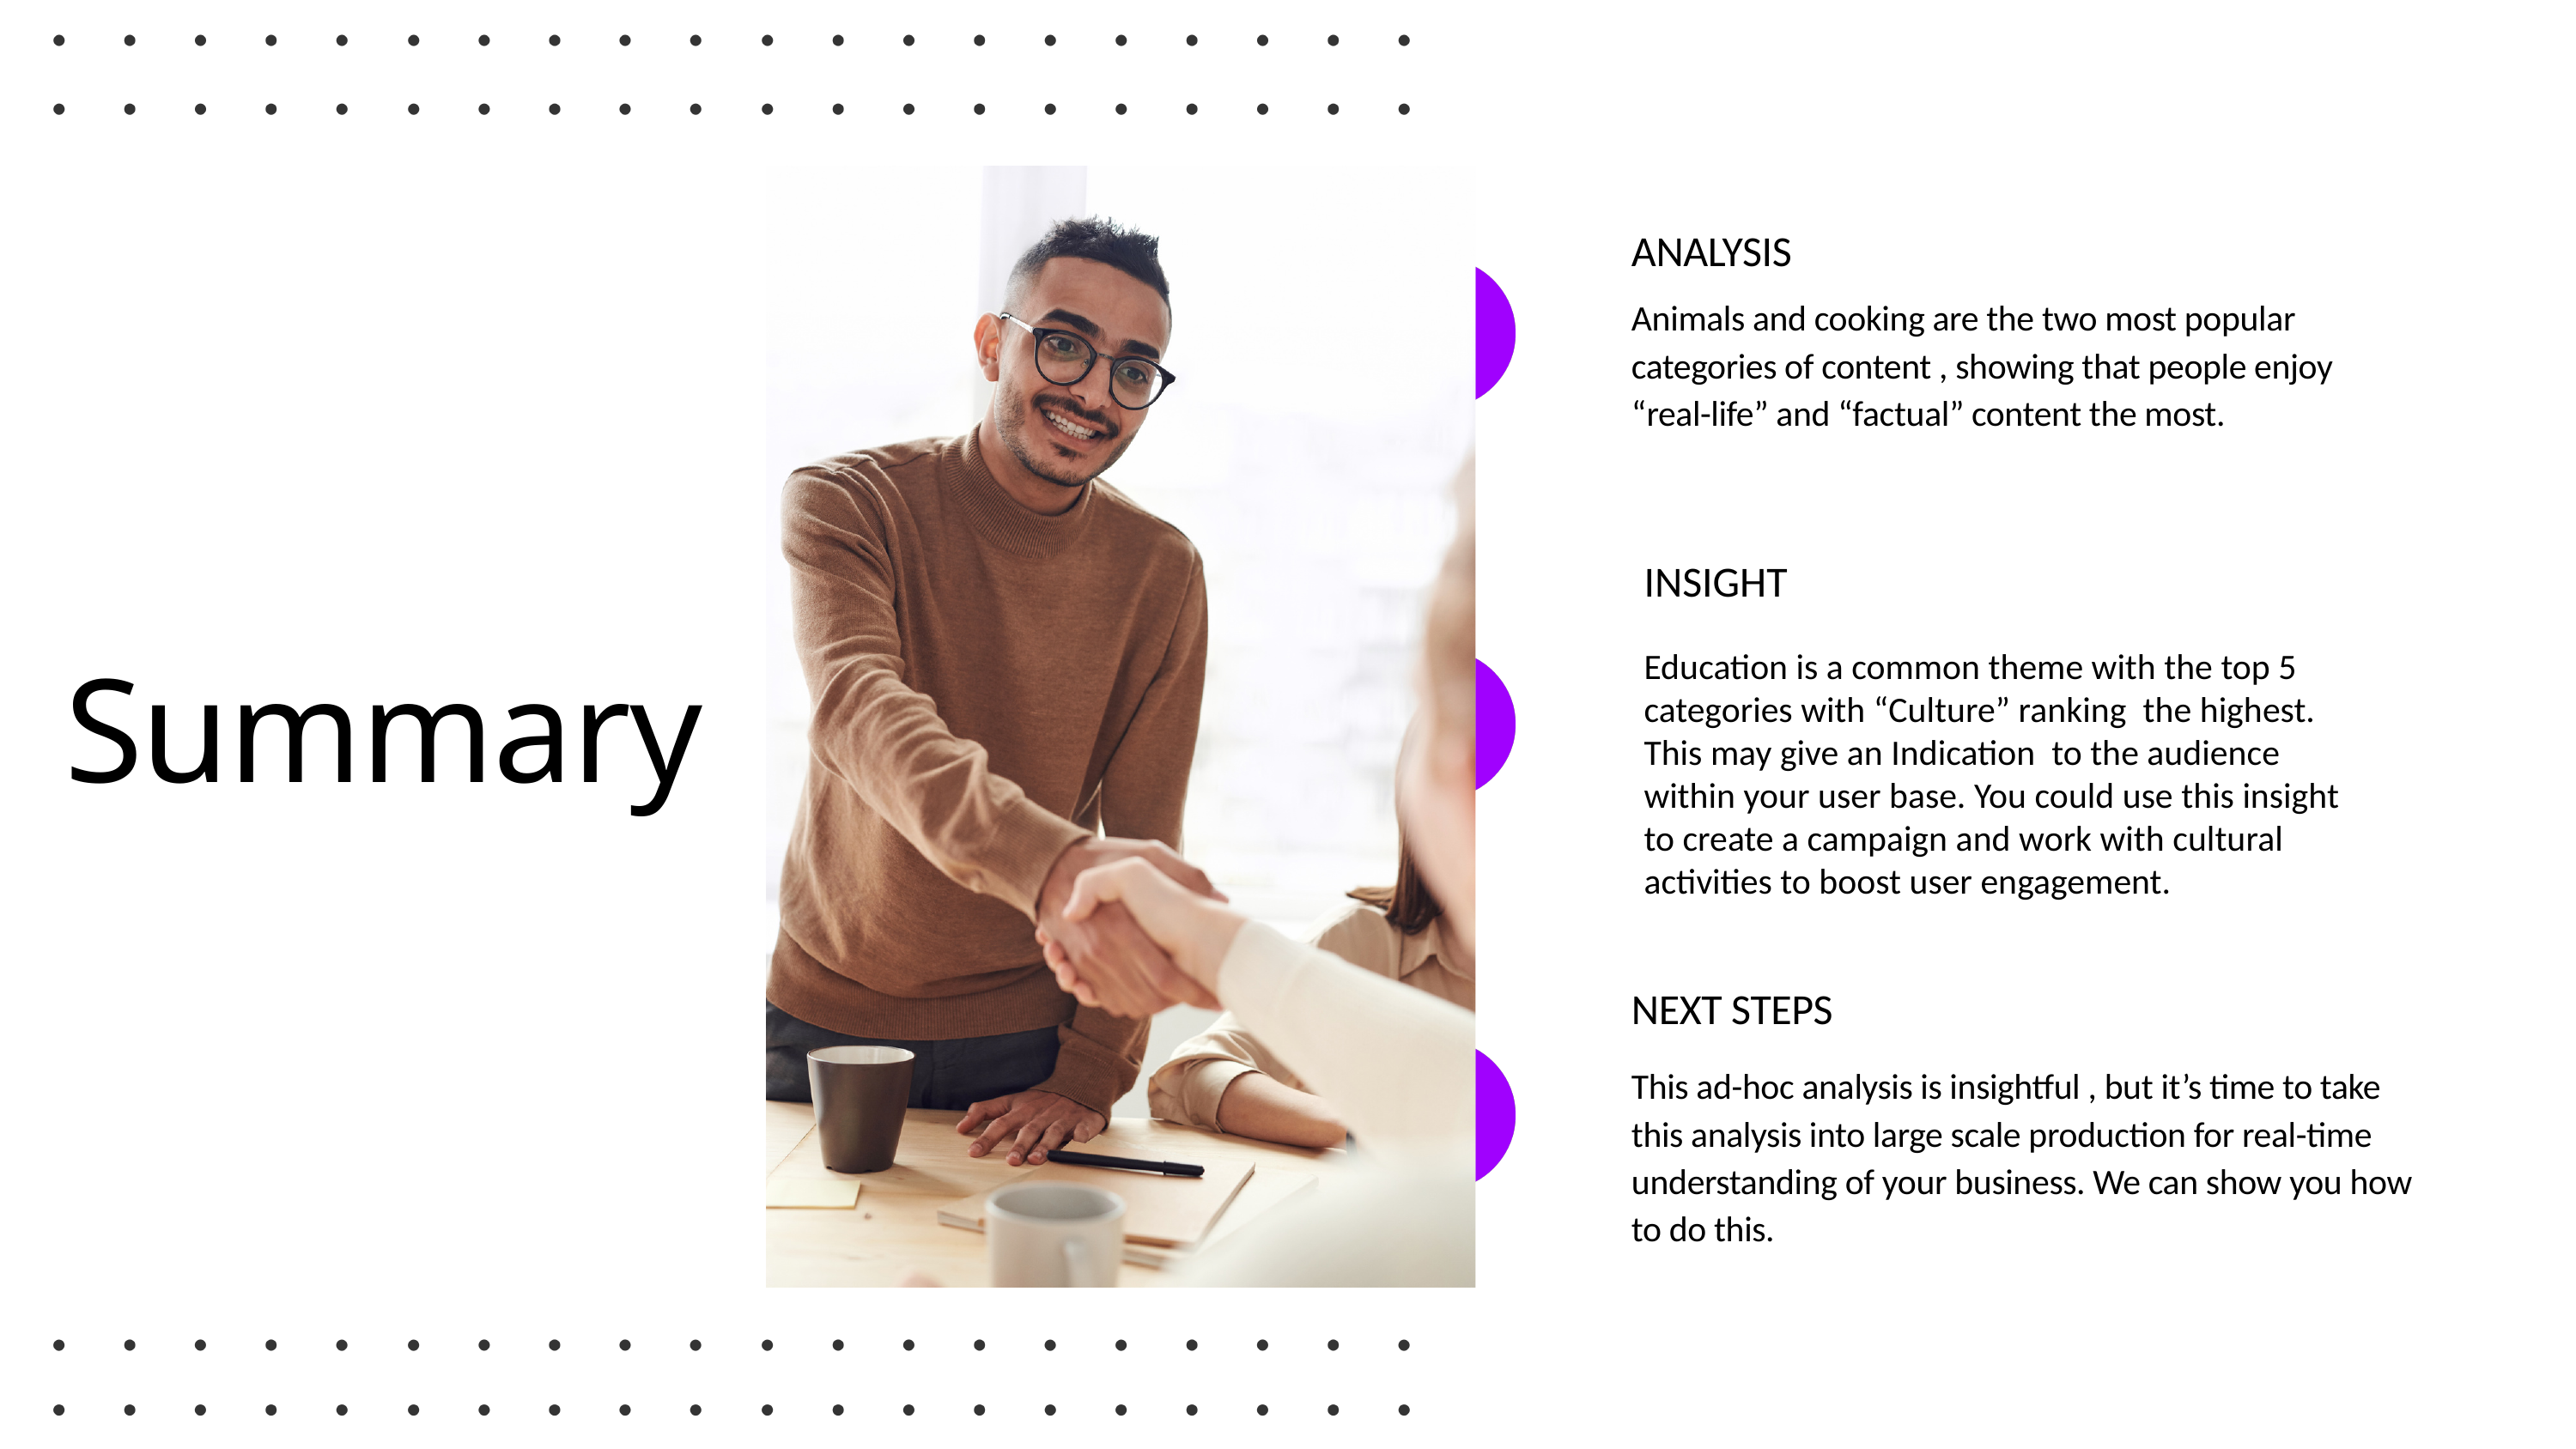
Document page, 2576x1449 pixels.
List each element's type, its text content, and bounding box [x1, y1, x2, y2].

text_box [1631, 980, 2432, 1252]
text_box Summary [64, 639, 727, 811]
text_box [46, 0, 1414, 118]
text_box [1631, 221, 2362, 446]
text_box INSIGHT Education is a common theme with the top 5 categories with “Culture” ranking the highest. This may give an Indication to the audience within your user base. You could use this insight to create a campaign and work with cultural activities to boost user engagement. [1631, 547, 2432, 908]
picture [765, 165, 1562, 1288]
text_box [46, 1335, 1414, 1449]
